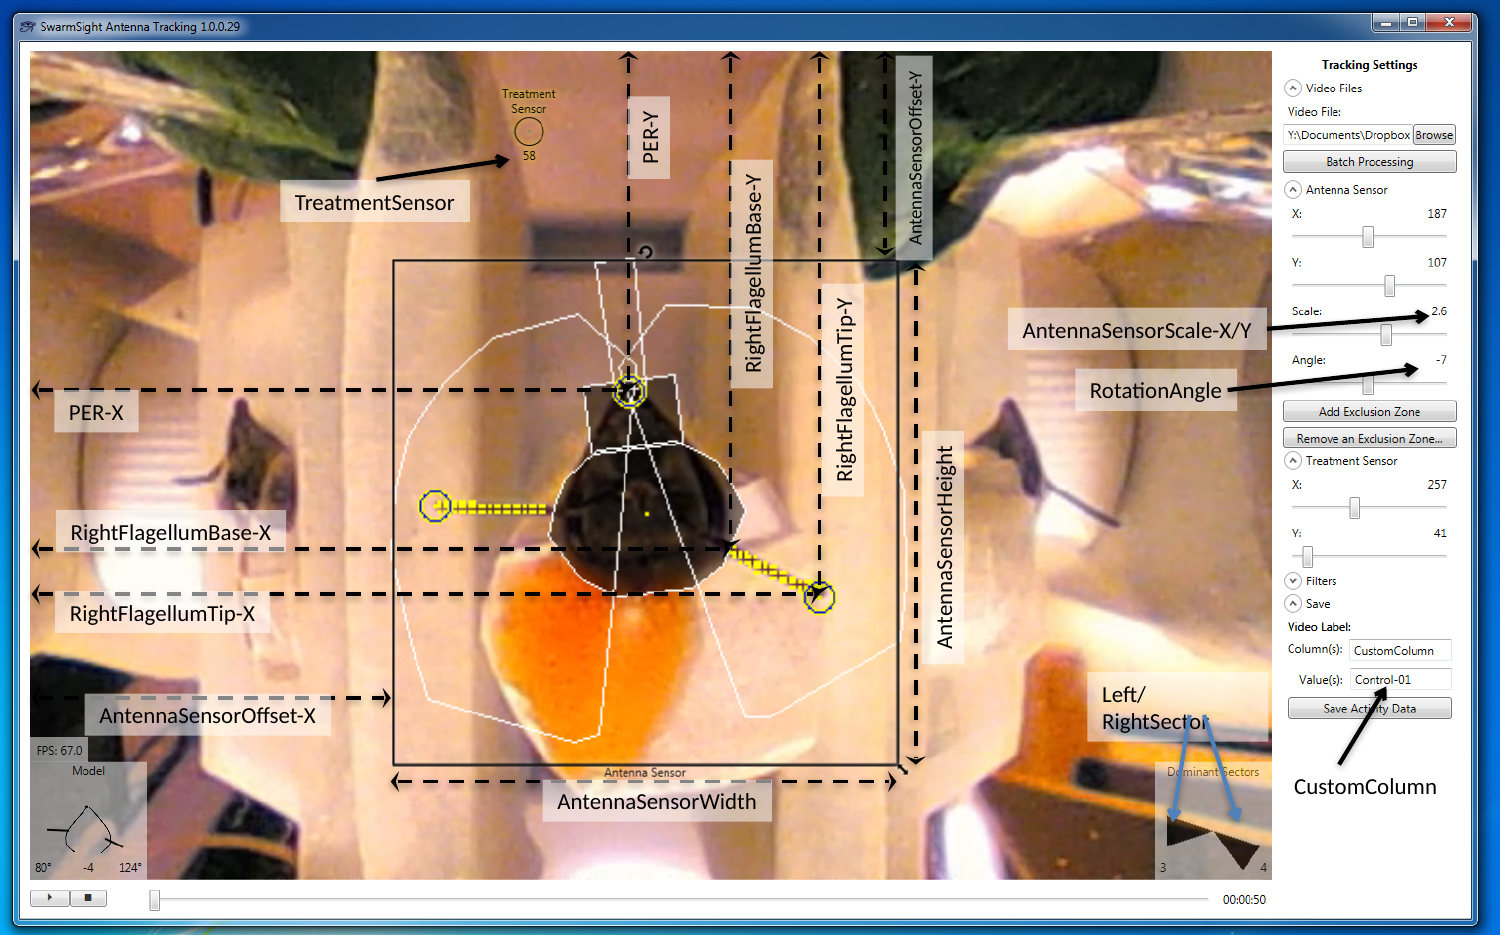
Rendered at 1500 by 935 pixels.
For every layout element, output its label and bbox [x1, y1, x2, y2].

text_box [1268, 315, 1430, 330]
text_box [376, 159, 510, 180]
text_box [1203, 714, 1239, 823]
text_box [1338, 686, 1387, 765]
picture [0, 0, 1500, 935]
text_box [1172, 714, 1190, 823]
text_box [1227, 368, 1420, 391]
